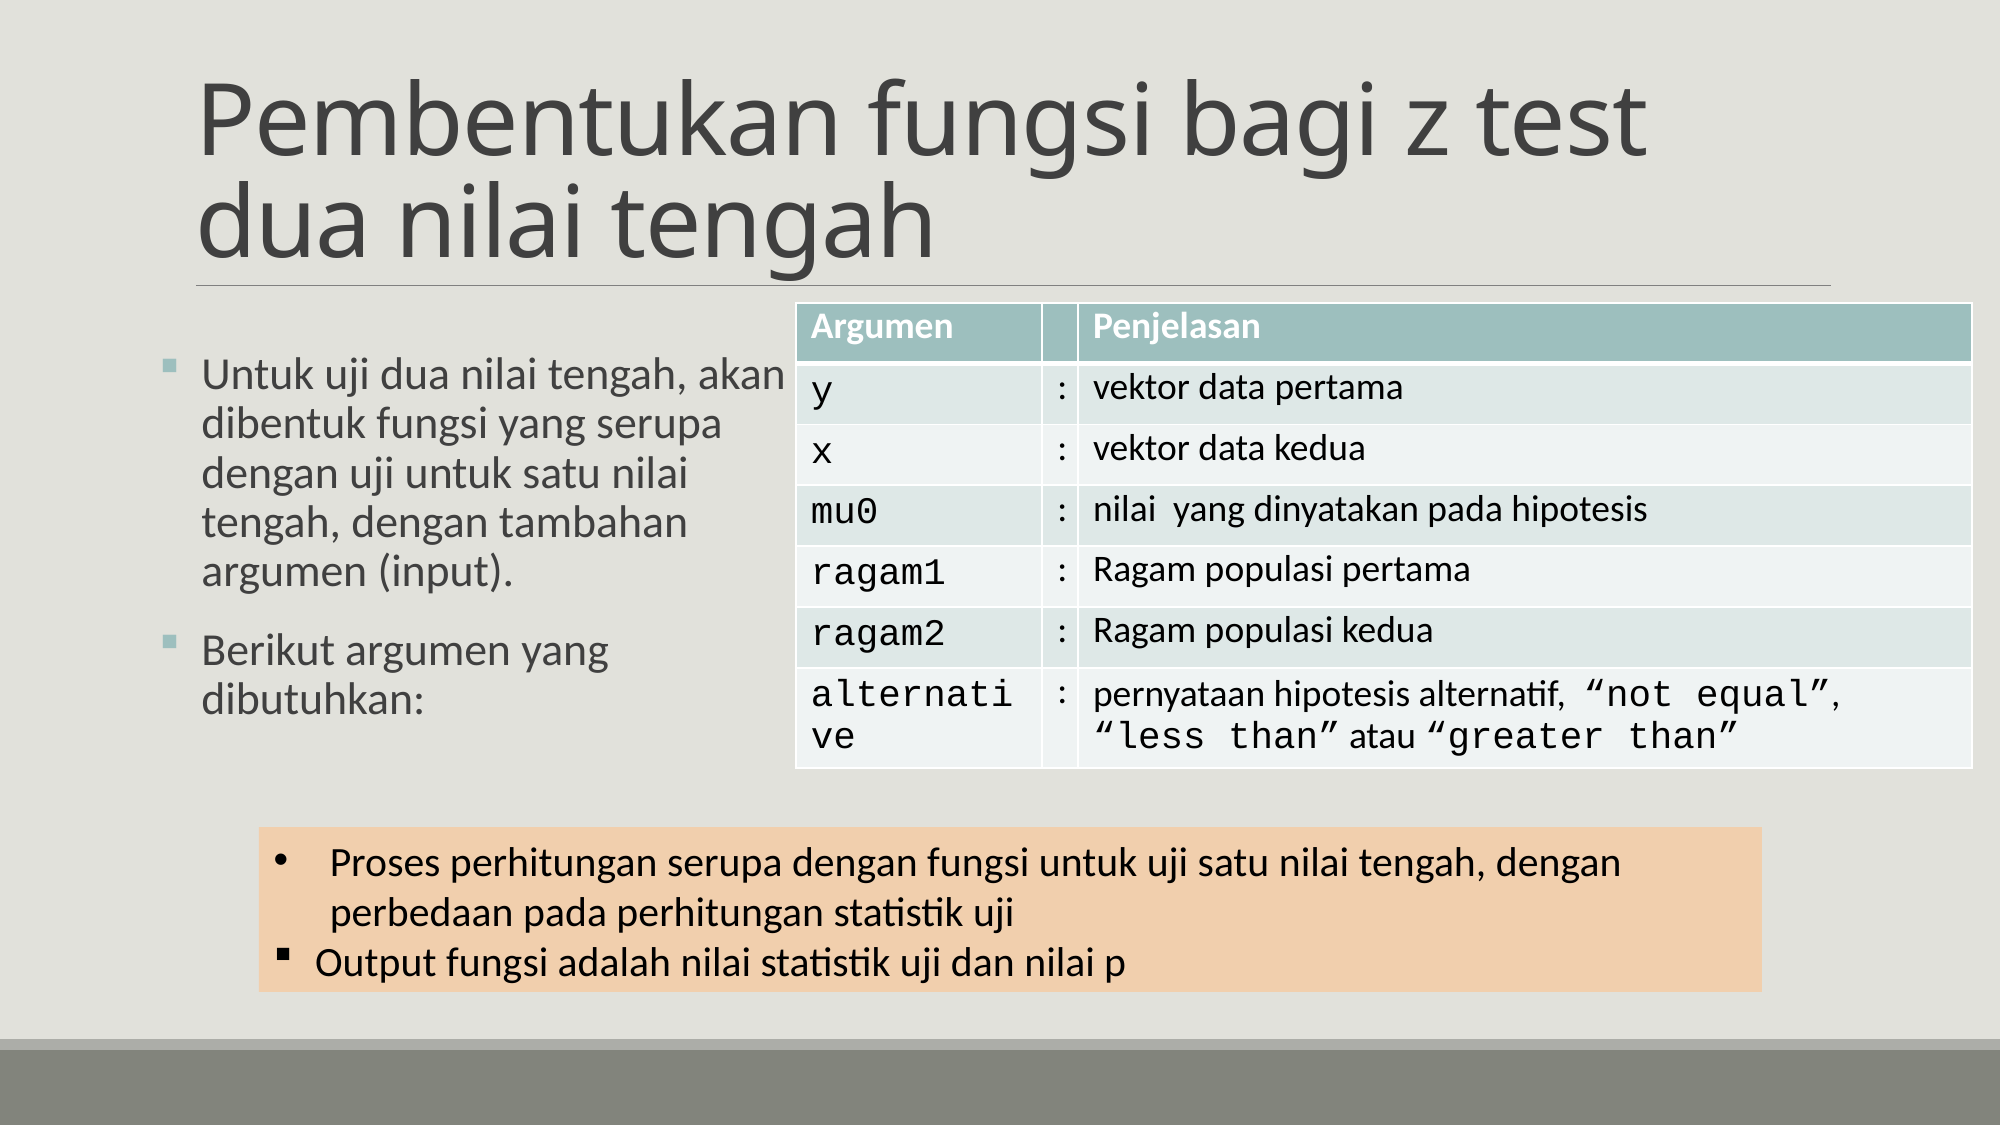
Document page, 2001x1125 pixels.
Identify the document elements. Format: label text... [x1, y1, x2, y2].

text_box Proses perhitungan serupa dengan fungsi untuk uji satu nilai tengah, dengan perbedaan pada perhitungan statistik uji Output fungsi adalah nilai statistik uji dan nilai p [258, 827, 1762, 992]
title Pembentukan fungsi bagi z test dua nilai tengah [180, 47, 1830, 285]
list Untuk uji dua nilai tengah, akan dibentuk fungsi yang serupa dengan uji untuk satu nilai tengah, dengan tambahan argumen (input). Berikut argumen yang dibutuhkan: [160, 342, 788, 734]
